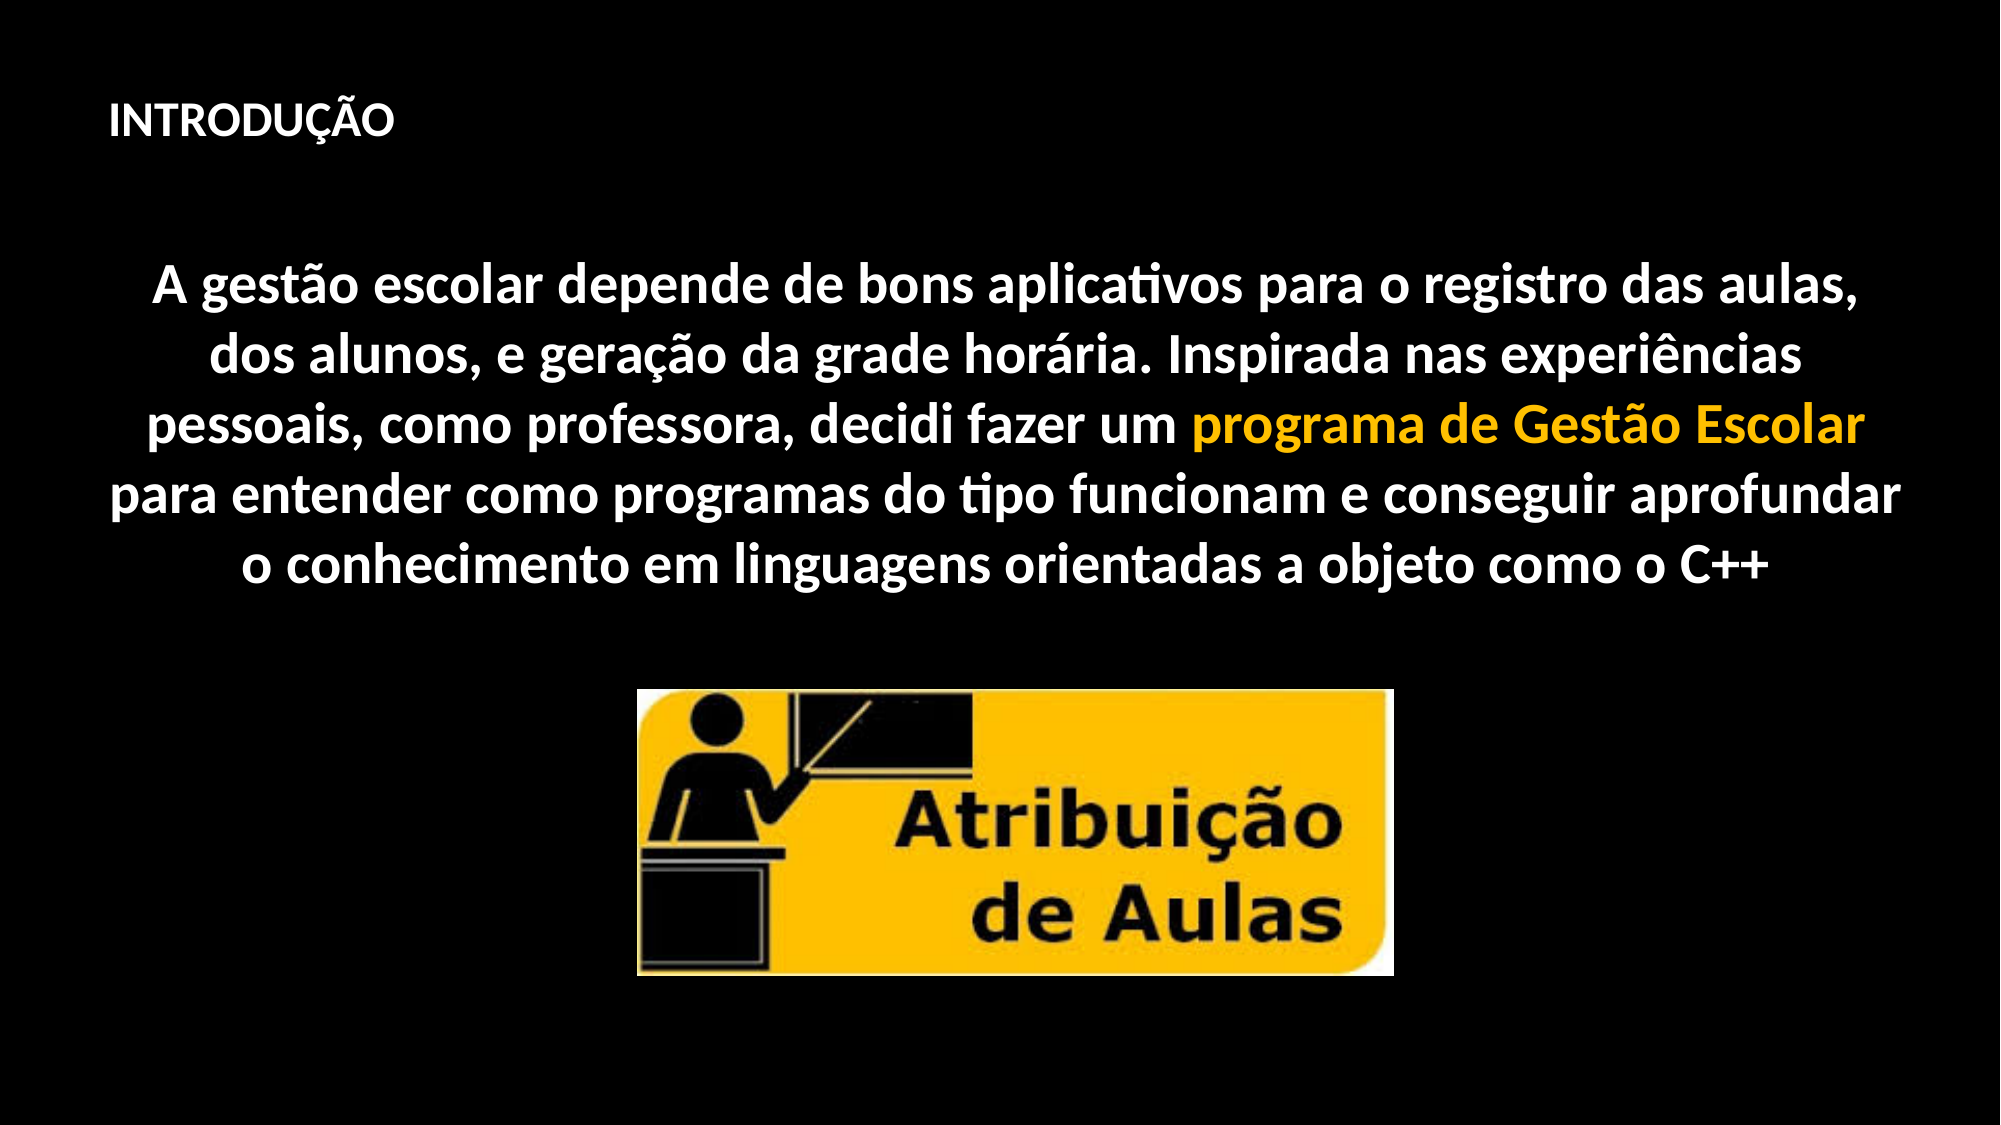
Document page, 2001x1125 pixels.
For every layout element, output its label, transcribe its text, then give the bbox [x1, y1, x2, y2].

picture [637, 689, 1394, 976]
text_box A gestão escolar depende de bons aplicativos para o registro das aulas, dos alunos, e geração da grade horária. Inspirada nas experiências pessoais, como professora, decidi fazer um programa de Gestão Escolar para entender como programas do tipo funcionam e conseguir aprofundar o conhecimento em linguagens orientadas a objeto como o C++ [92, 237, 1920, 603]
text_box INTRODUÇÃO [93, 78, 410, 154]
